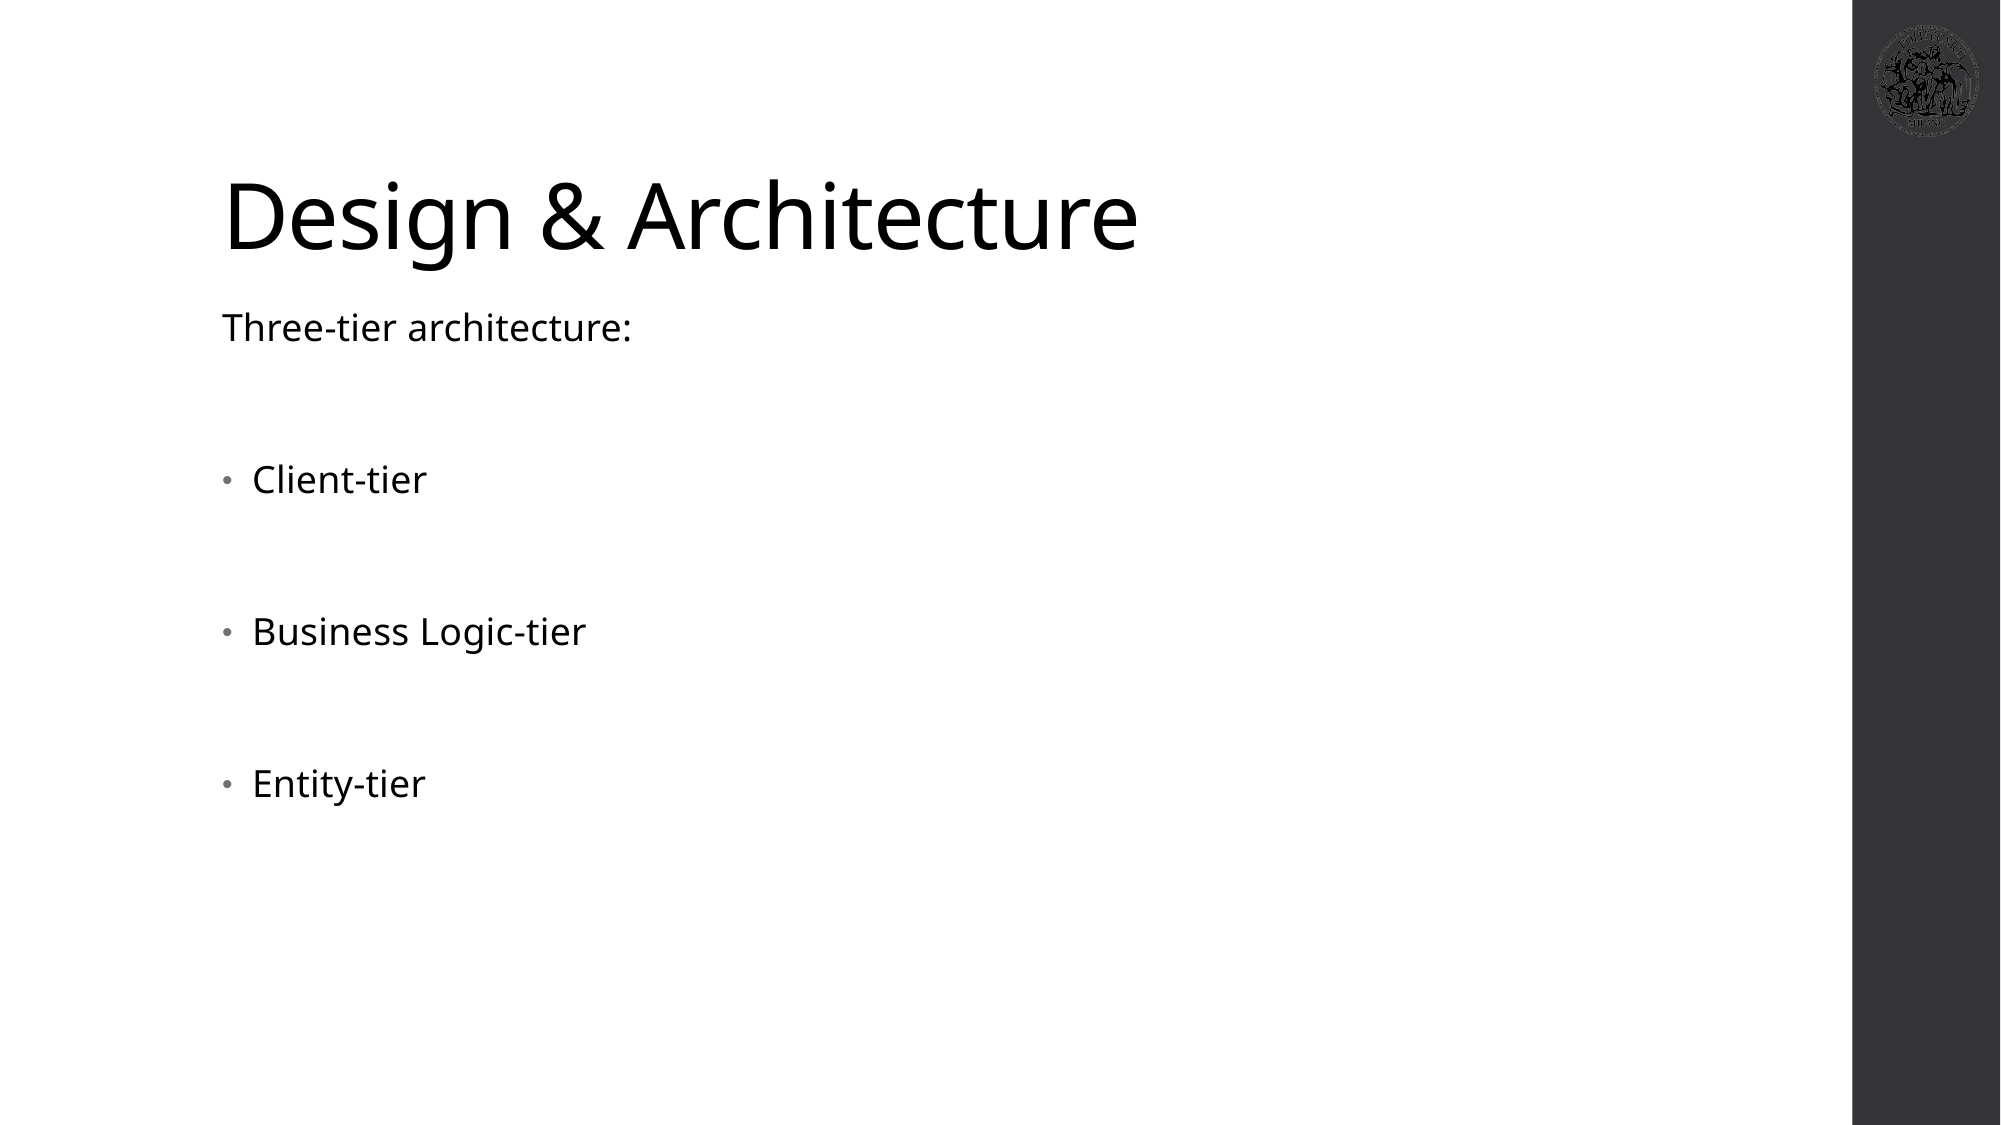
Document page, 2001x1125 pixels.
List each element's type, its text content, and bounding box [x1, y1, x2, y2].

title Design & Architecture [206, 60, 1797, 278]
list Three-tier architecture: Client-tier Business Logic-tier Entity-tier [206, 299, 1617, 1014]
picture [1874, 25, 1979, 137]
